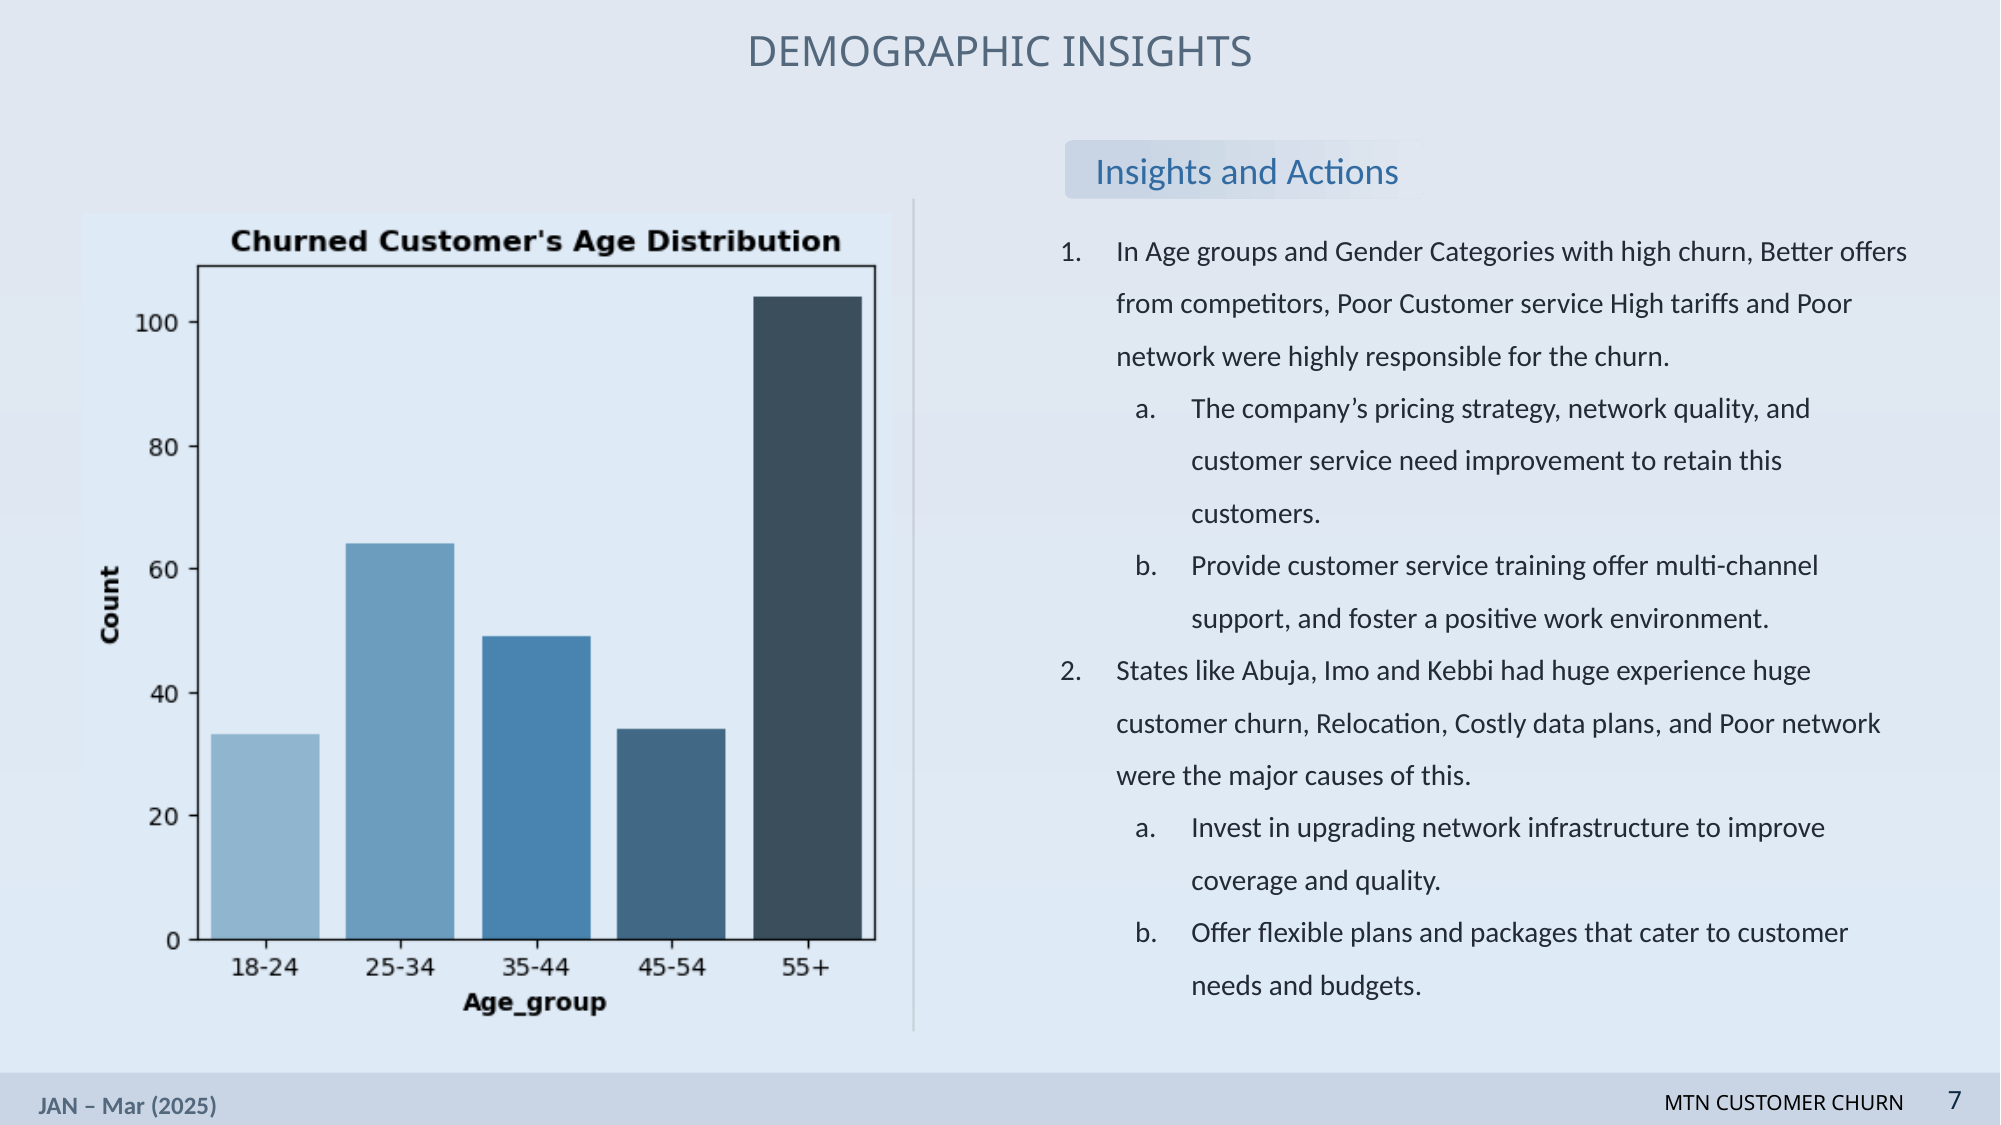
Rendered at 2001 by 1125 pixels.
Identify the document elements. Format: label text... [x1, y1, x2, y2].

text_box In Age groups and Gender Categories with high churn, Better offers from competitors, Poor Customer service High tariffs and Poor network were highly responsible for the churn. The company’s pricing strategy, network quality, and customer service need improvement to retain this customers. Provide customer service training offer multi-channel support, and foster a positive work environment. States like Abuja, Imo and Kebbi had huge experience huge customer churn, Relocation, Costly data plans, and Poor network were the major causes of this. Invest in upgrading network infrastructure to improve coverage and quality. Offer flexible plans and packages that cater to customer needs and budgets. [1045, 207, 1938, 1009]
text_box DEMOGRAPHIC INSIGHTS [729, 17, 1271, 83]
text_box Insights and Actions [1080, 139, 1424, 200]
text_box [0, 1072, 2000, 1125]
picture [82, 213, 892, 1032]
text_box [1063, 139, 1080, 200]
